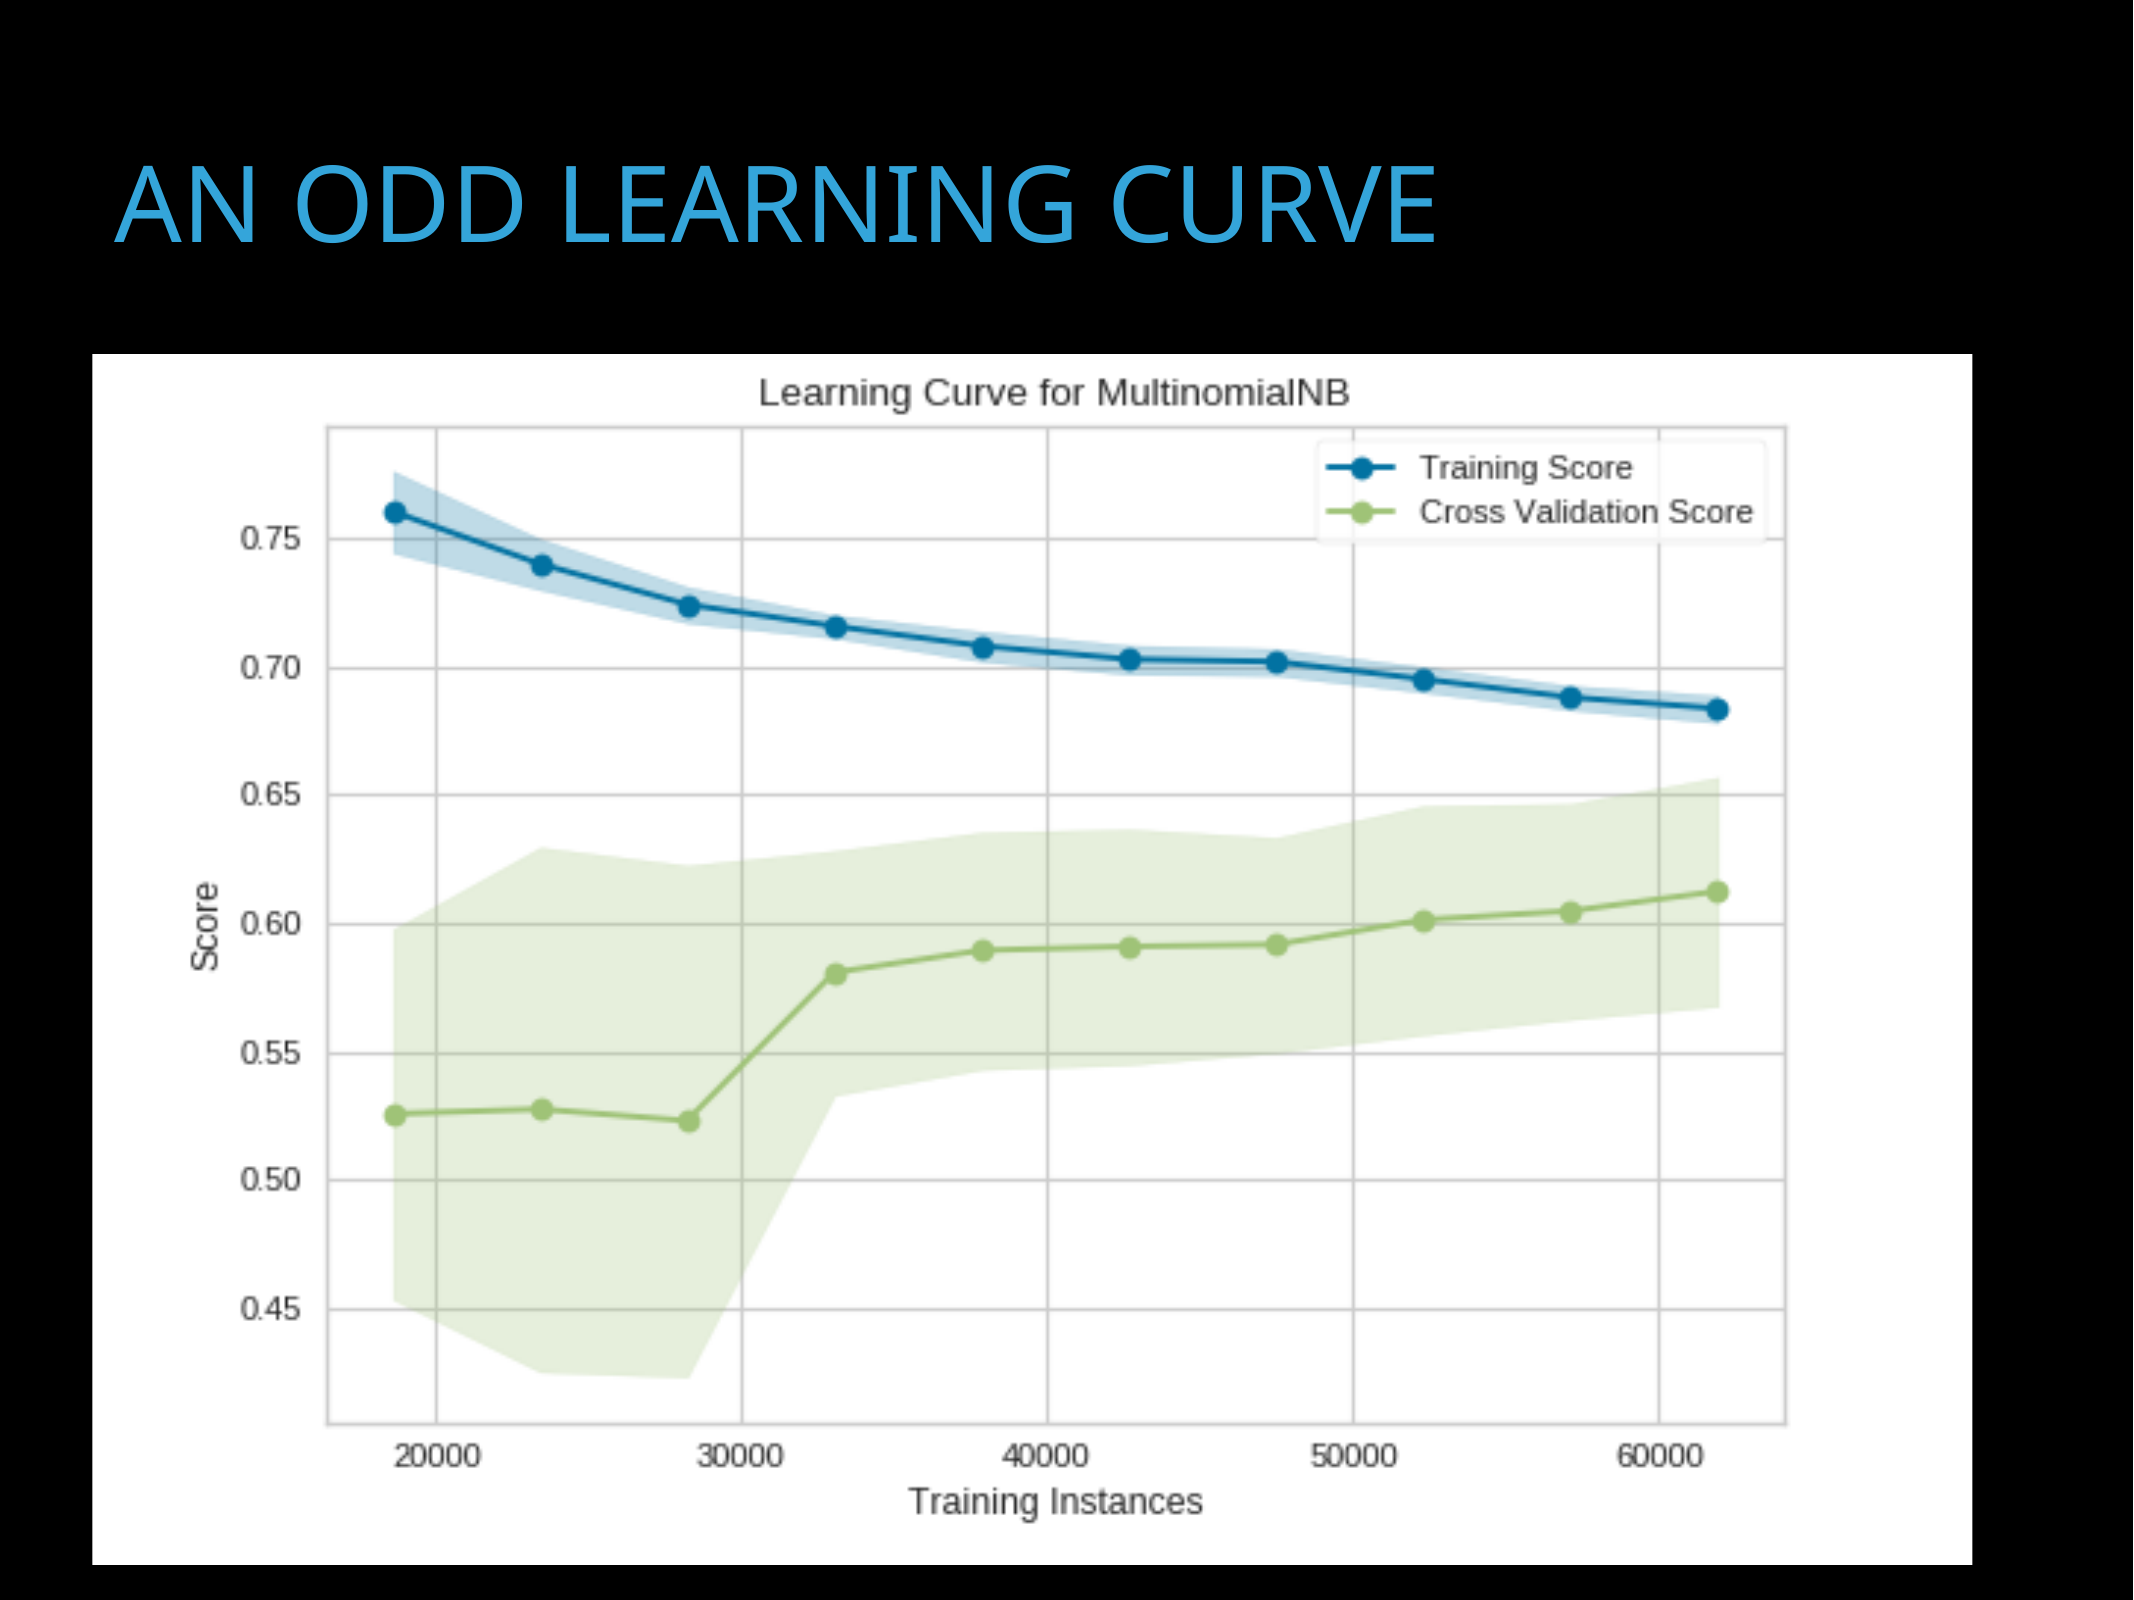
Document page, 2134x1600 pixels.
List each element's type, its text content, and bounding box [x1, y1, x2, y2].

title An odd learning curve [106, 152, 2027, 272]
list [92, 354, 1973, 1565]
